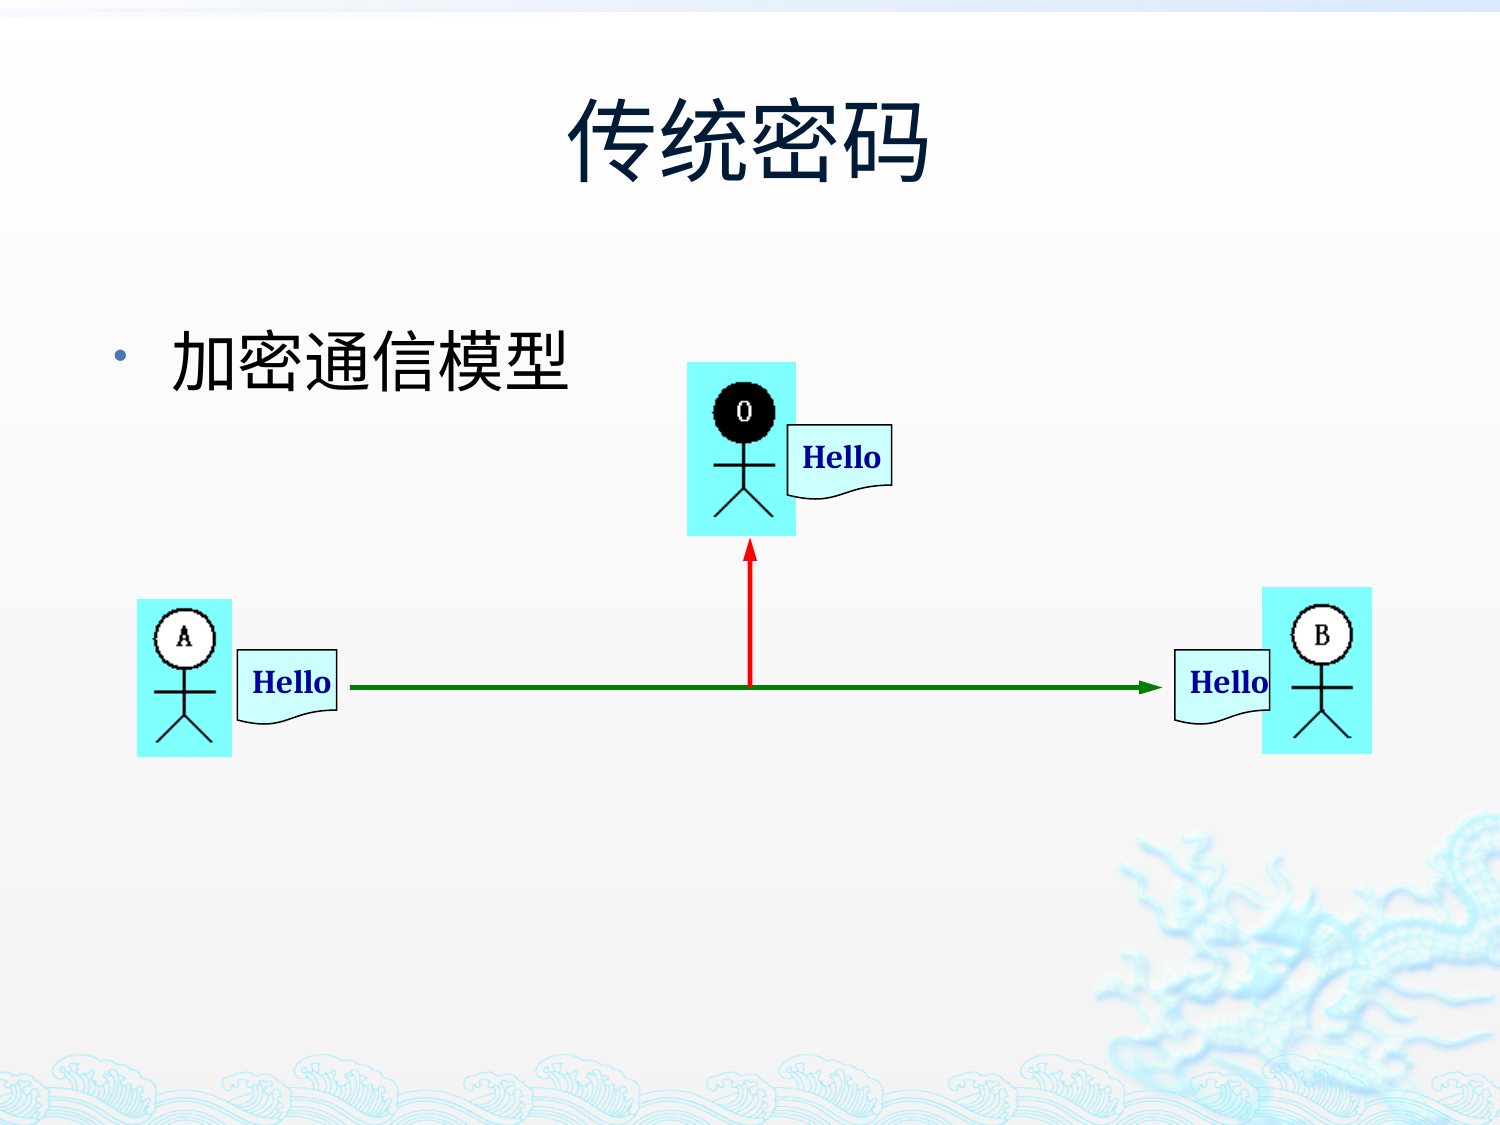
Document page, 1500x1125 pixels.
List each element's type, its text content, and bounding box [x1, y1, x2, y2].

text_box [751, 681, 1163, 694]
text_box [686, 361, 796, 537]
text_box Hello [796, 424, 892, 499]
text_box Hello [1174, 649, 1261, 724]
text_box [1261, 586, 1373, 754]
title 传统密码 [75, 45, 1425, 233]
list 加密通信模型 [99, 312, 1225, 438]
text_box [136, 599, 232, 757]
text_box [743, 537, 757, 688]
text_box Hello [237, 649, 337, 724]
